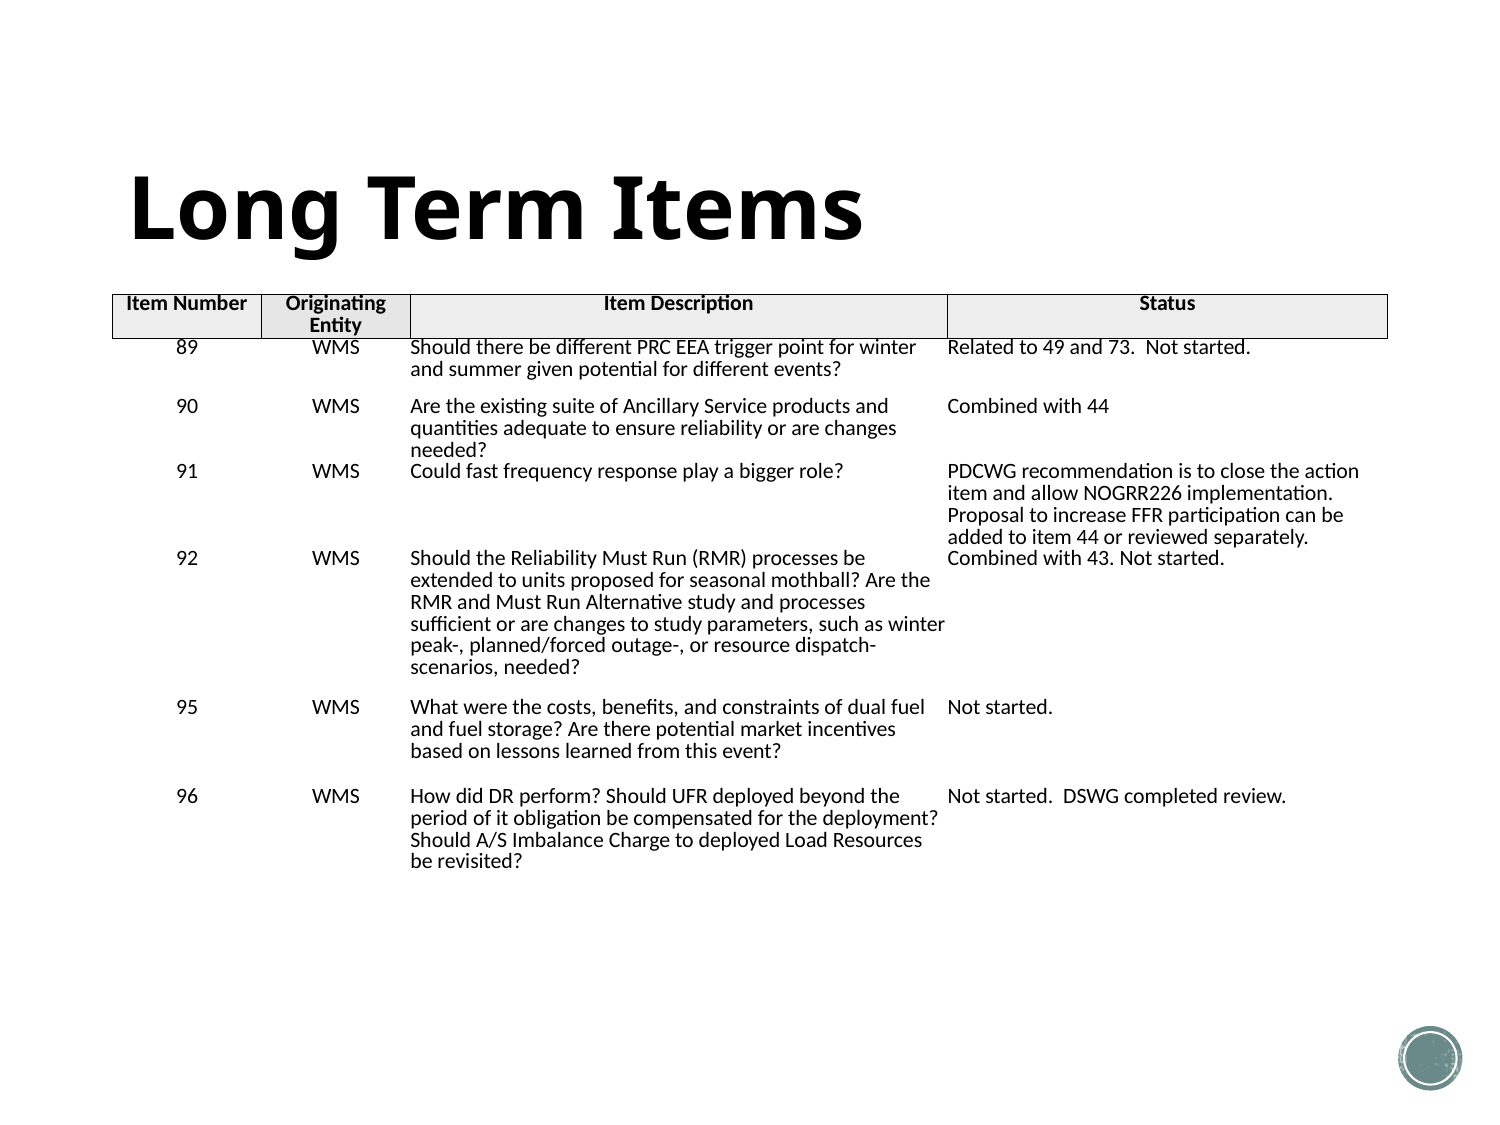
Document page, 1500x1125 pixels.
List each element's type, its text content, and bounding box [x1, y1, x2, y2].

table_cell 89 [113, 339, 261, 397]
table_cell Could fast frequency response play a bigger role? [410, 463, 948, 550]
table_cell Combined with 43. Not started. [948, 550, 1387, 698]
table_cell Combined with 44 [948, 397, 1387, 463]
table_cell WMS [261, 788, 410, 877]
table_cell 92 [113, 550, 261, 698]
table_cell 96 [113, 788, 261, 877]
table_cell WMS [261, 397, 410, 463]
title Long Term Items [112, 79, 1388, 294]
table_cell WMS [261, 698, 410, 788]
table_cell How did DR perform? Should UFR deployed beyond the period of it obligation be compensated for the deployment? Should A/S Imbalance Charge to deployed Load Resources be revisited? [410, 788, 948, 877]
table_cell What were the costs, benefits, and constraints of dual fuel and fuel storage? Are there potential market incentives based on lessons learned from this event? [410, 698, 948, 788]
table_header Originating Entity [262, 295, 410, 338]
table_cell WMS [261, 339, 410, 397]
table_cell Should there be different PRC EEA trigger point for winter and summer given potential for different events? [410, 339, 948, 397]
table_cell Should the Reliability Must Run (RMR) processes be extended to units proposed for seasonal mothball? Are the RMR and Must Run Alternative study and processes sufficient or are changes to study parameters, such as winter peak-, planned/forced outage-, or resource dispatch-scenarios, needed? [410, 550, 948, 698]
table_header Item Number [113, 295, 261, 338]
table_cell Are the existing suite of Ancillary Service products and quantities adequate to ensure reliability or are changes needed? [410, 397, 948, 463]
table_cell Related to 49 and 73. Not started. [948, 339, 1387, 397]
table_header Status [948, 295, 1387, 338]
table_cell Not started. [948, 698, 1387, 788]
table_cell 90 [113, 397, 261, 463]
table_cell WMS [261, 550, 410, 698]
table_cell PDCWG recommendation is to close the action item and allow NOGRR226 implementation. Proposal to increase FFR participation can be added to item 44 or reviewed separately. [948, 463, 1387, 550]
table_cell 95 [113, 698, 261, 788]
table_cell 91 [113, 463, 261, 550]
table_cell Not started. DSWG completed review. [948, 788, 1387, 877]
table_header Item Description [411, 295, 947, 338]
table_cell WMS [261, 463, 410, 550]
